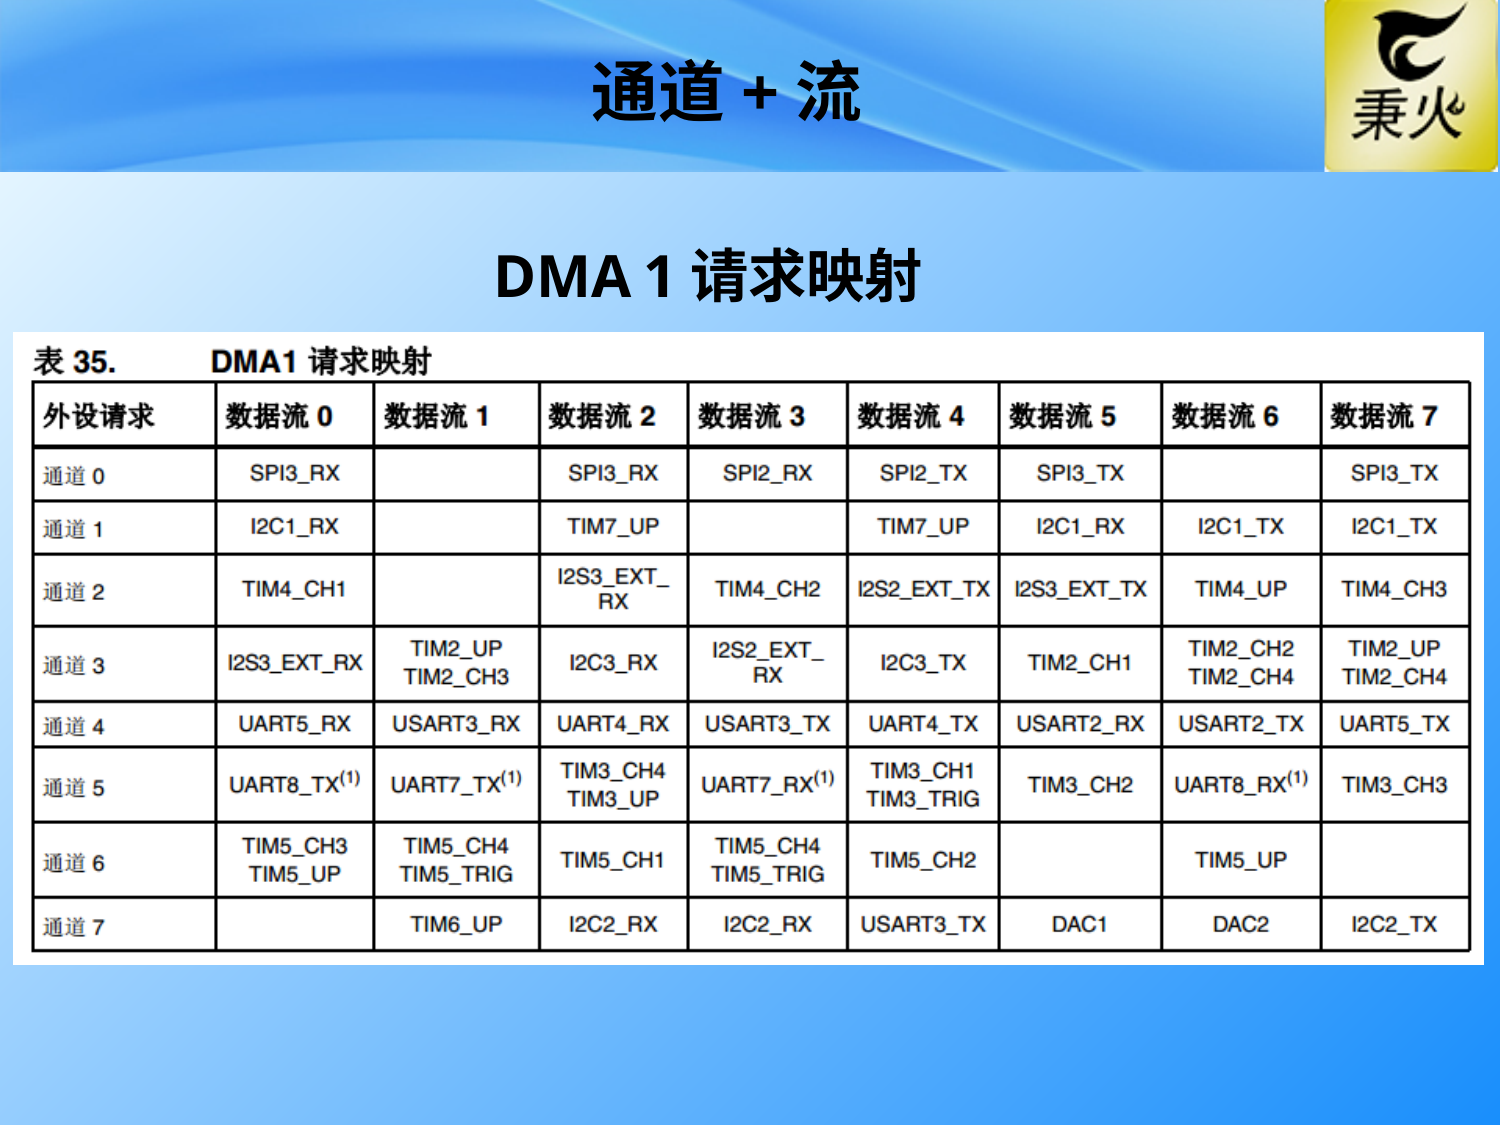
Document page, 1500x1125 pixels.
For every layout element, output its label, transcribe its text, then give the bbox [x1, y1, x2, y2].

picture [0, 0, 1498, 172]
text_box DMA 1请求映射 [478, 196, 951, 316]
picture [13, 332, 1485, 965]
